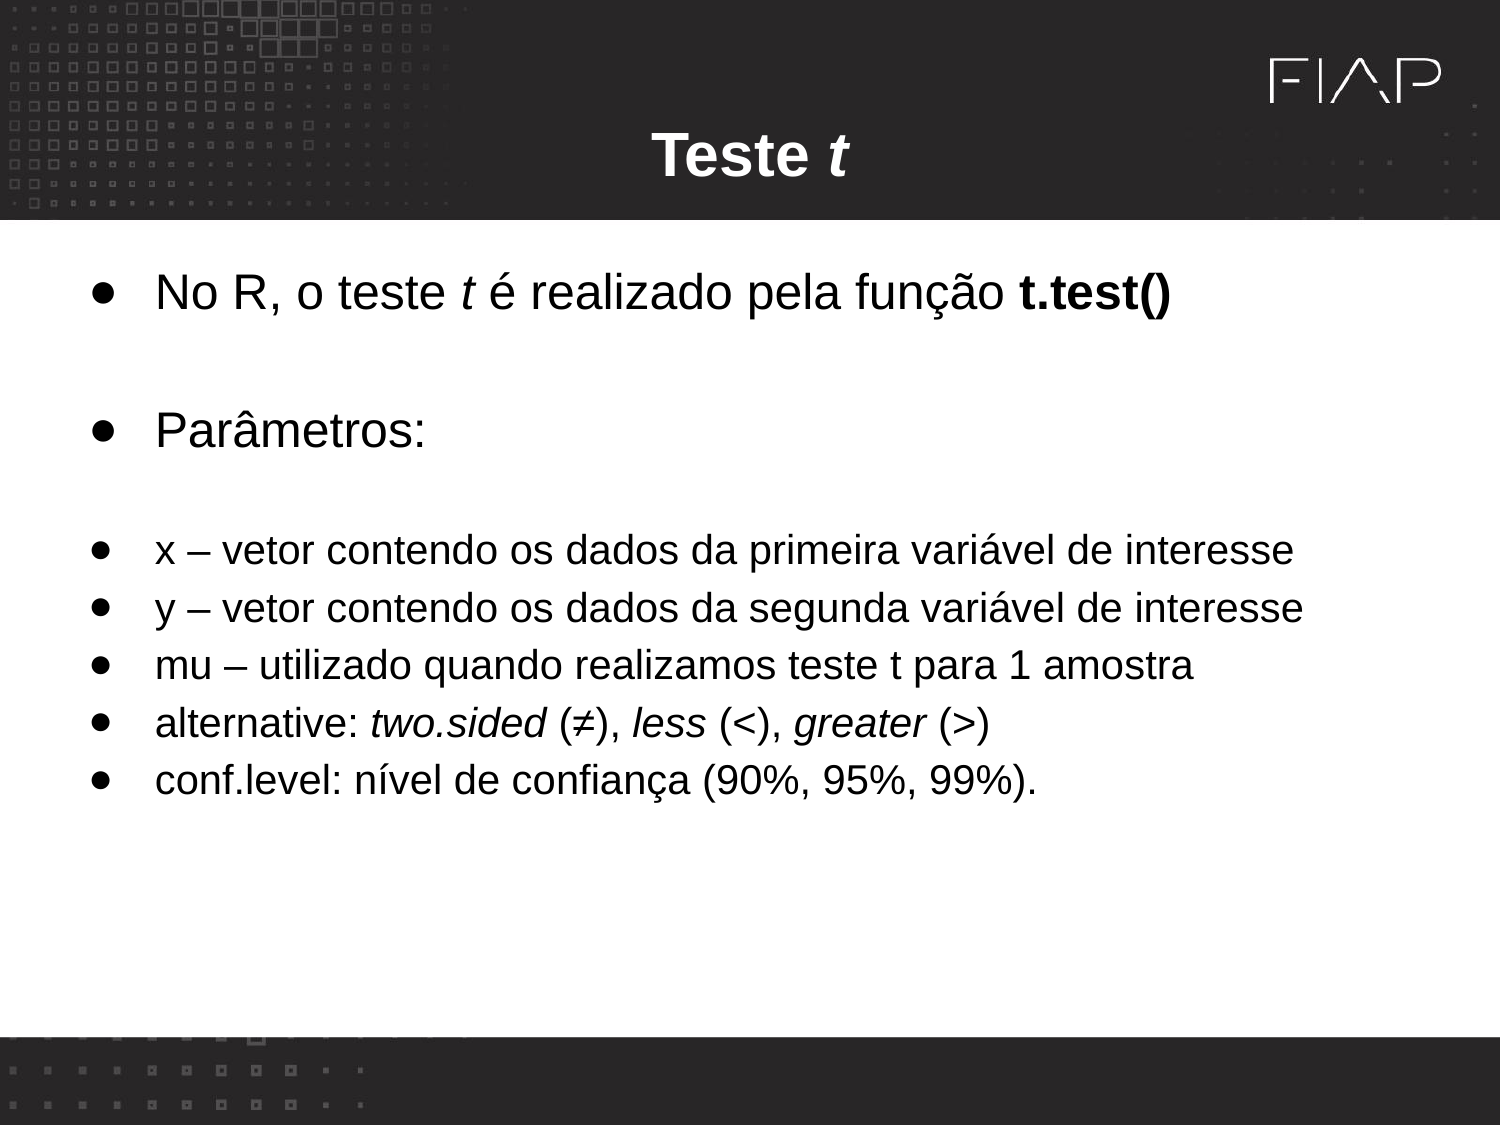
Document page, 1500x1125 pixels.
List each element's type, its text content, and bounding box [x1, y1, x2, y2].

text_box No R, o teste t é realizado pela função t.test() Parâmetros: x – vetor contendo os dados da primeira variável de interesse y – vetor contendo os dados da segunda variável de interesse mu – utilizado quando realizamos teste t para 1 amostra alternative: two.sided (≠), less (<), greater (>) conf.level: nível de confiança (90%, 95%, 99%). [64, 243, 1415, 986]
picture [0, 1038, 1500, 1125]
picture [0, 0, 1500, 804]
text_box Teste t [74, 57, 1425, 246]
